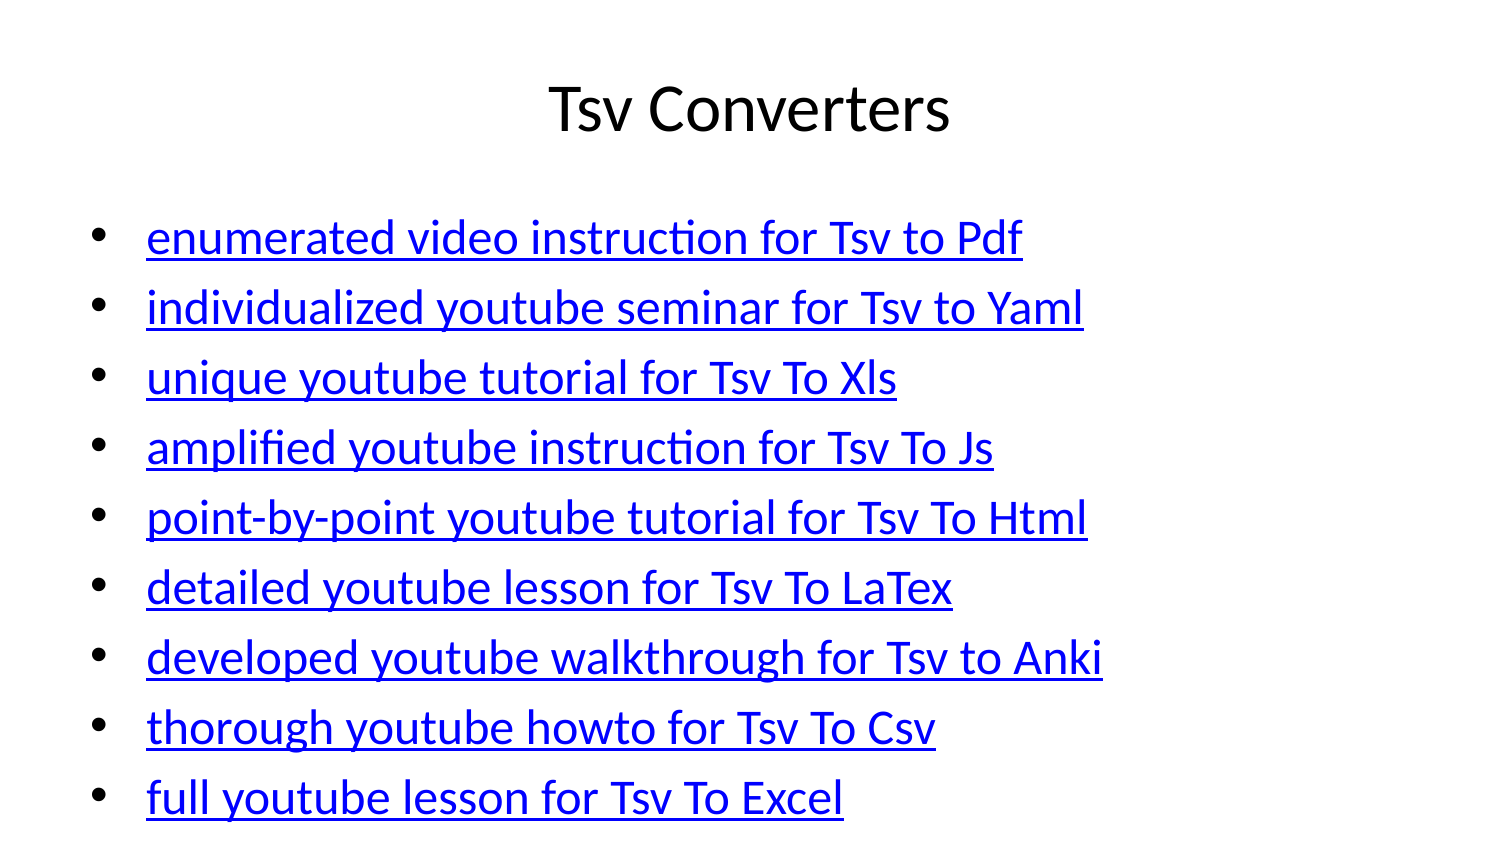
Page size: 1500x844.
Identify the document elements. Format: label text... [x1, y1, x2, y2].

title Tsv Converters [75, 33, 1425, 175]
list enumerated video instruction for Tsv to Pdf individualized youtube seminar for Tsv to Yaml unique youtube tutorial for Tsv To Xls amplified youtube instruction for Tsv To Js point-by-point youtube tutorial for Tsv To Html detailed youtube lesson for Tsv To LaTex developed youtube walkthrough for Tsv to Anki thorough youtube howto for Tsv To Csv full youtube lesson for Tsv To Excel disclosed video stepsto for Tsv To Sql full video explaination for Tsv To Xml exhausting video tutorial for Tsv To Word elaborated video explaination for Tsv To Json complete youtube explaination for Tsv Viewer unfolded youtube walkthrough for Tsv To Markdown circumstantial video instruction for Tsv to Vcf copious youtube explaination for Tsv to Sqlite [75, 196, 1425, 754]
